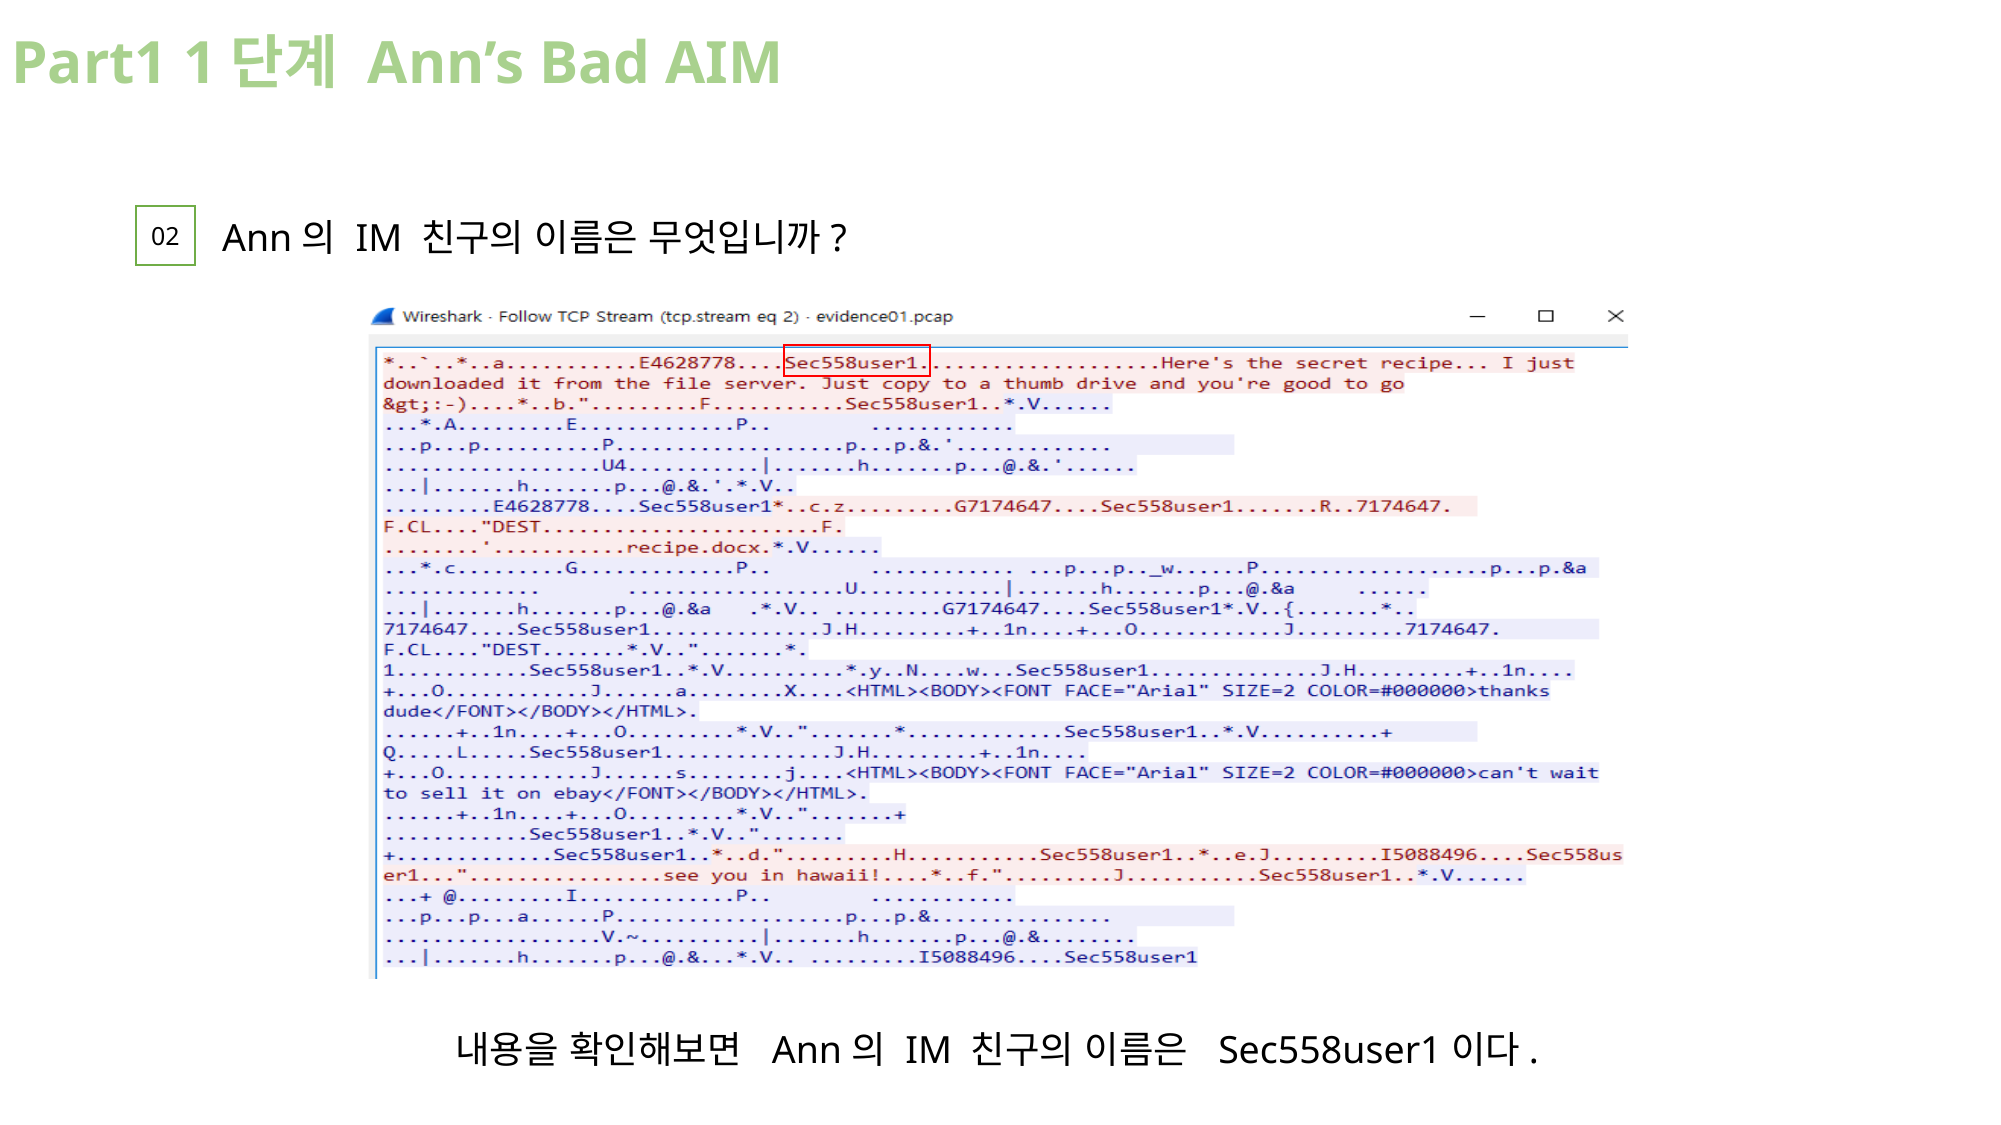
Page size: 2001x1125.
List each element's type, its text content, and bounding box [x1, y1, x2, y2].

text_box Ann의 IM 친구의 이름은 무엇입니까? [207, 206, 1087, 267]
text_box 내용을 확인해보면 Ann의 IM 친구의 이름은 Sec558user1이다. [440, 1018, 1977, 1124]
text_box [368, 306, 1629, 979]
text_box 02 [135, 205, 196, 266]
text_box Part1 1단계 Ann’s Bad AIM [0, 17, 814, 102]
